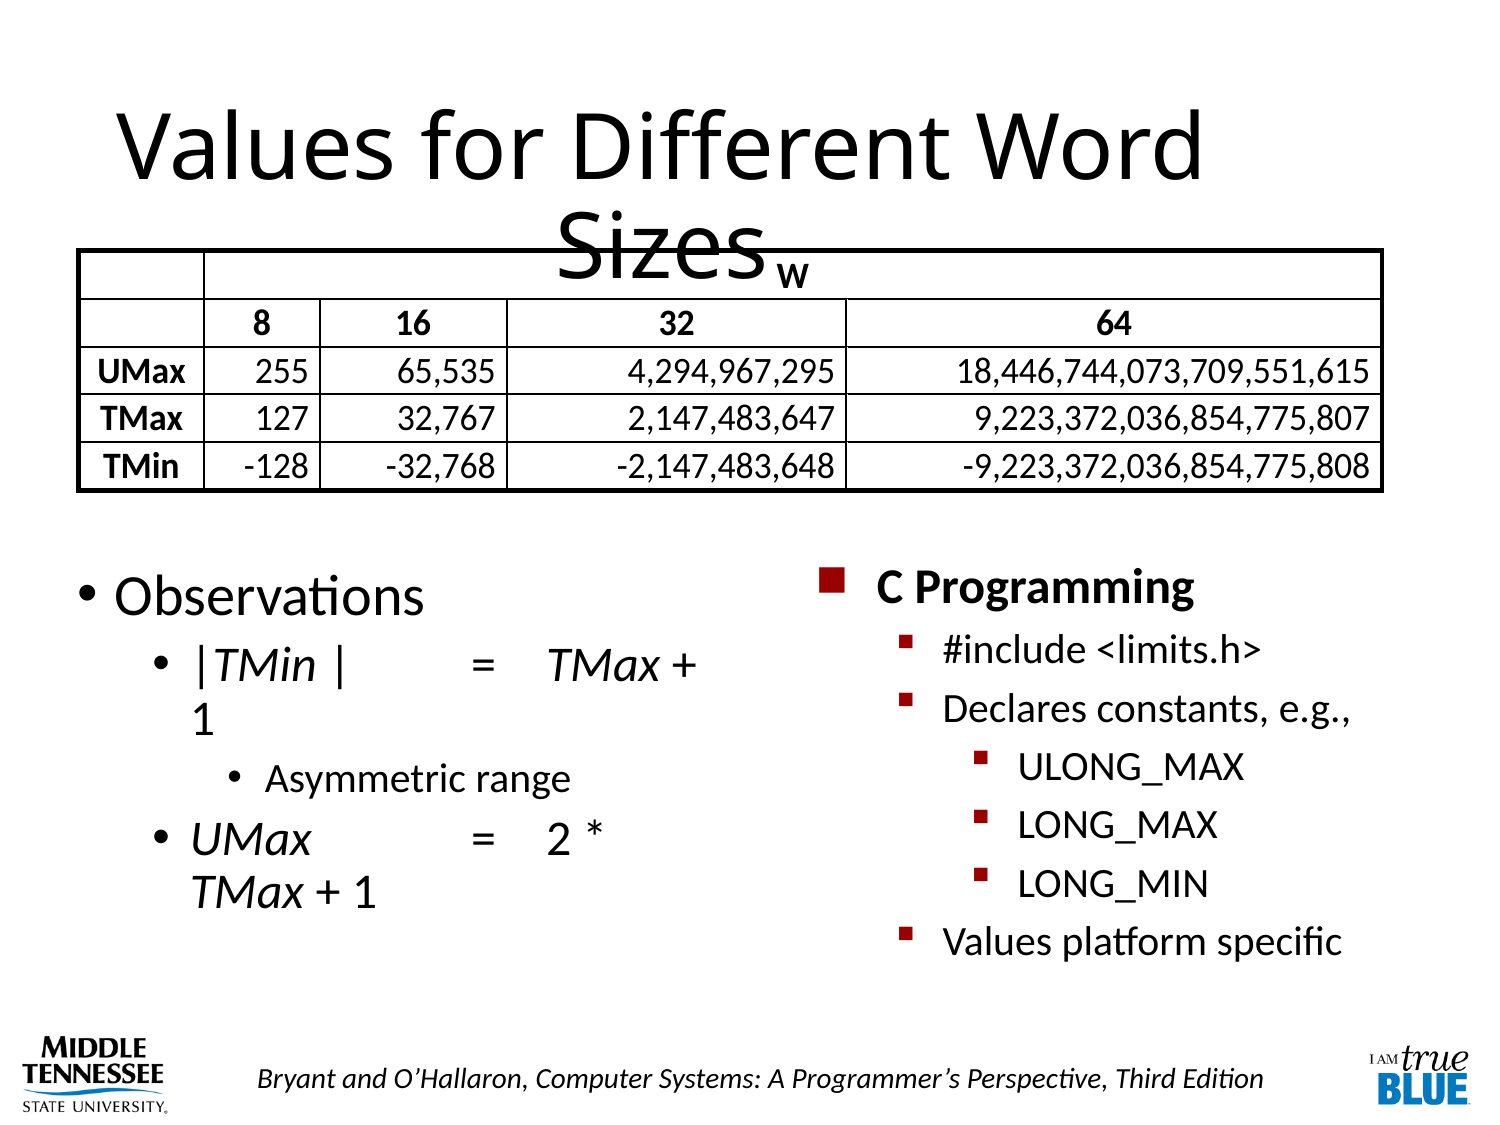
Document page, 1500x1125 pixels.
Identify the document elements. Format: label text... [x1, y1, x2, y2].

picture [8, 1027, 174, 1122]
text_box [74, 248, 1440, 544]
title Values for Different Word Sizes [62, 96, 1262, 303]
list Observations |TMin | = TMax + 1 Asymmetric range UMax = 2 * TMax + 1 [62, 557, 743, 938]
text_box C Programming #include <limits.h> Declares constants, e.g., ULONG_MAX LONG_MAX LONG_MIN Values platform specific [805, 546, 1500, 1115]
